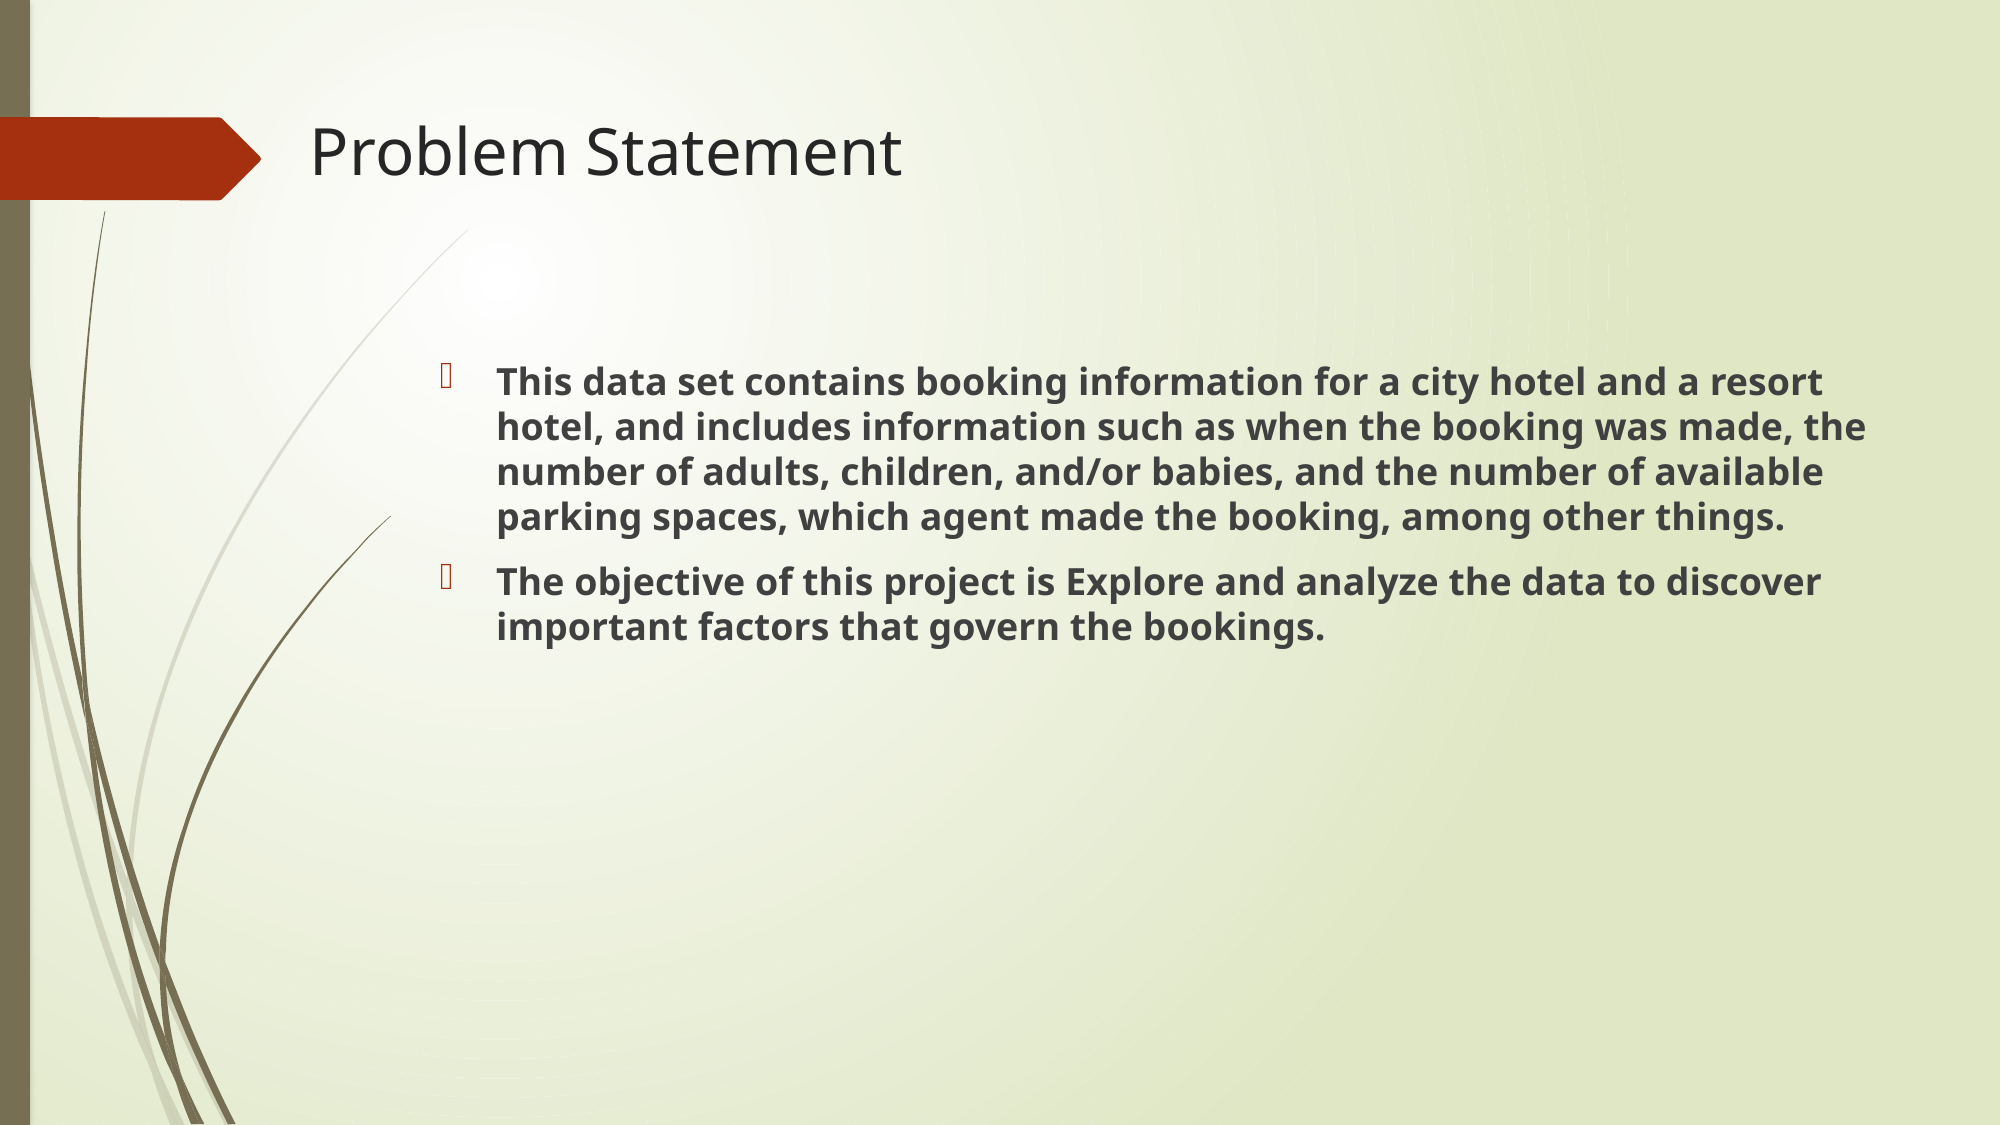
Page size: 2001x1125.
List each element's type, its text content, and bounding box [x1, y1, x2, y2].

title Problem Statement [294, 103, 1871, 276]
list This data set contains booking information for a city hotel and a resort hotel, and includes information such as when the booking was made, the number of adults, children, and/or babies, and the number of available parking spaces, which agent made the booking, among other things. The objective of this project is Explore and analyze the data to discover important factors that govern the bookings. [424, 350, 1888, 970]
